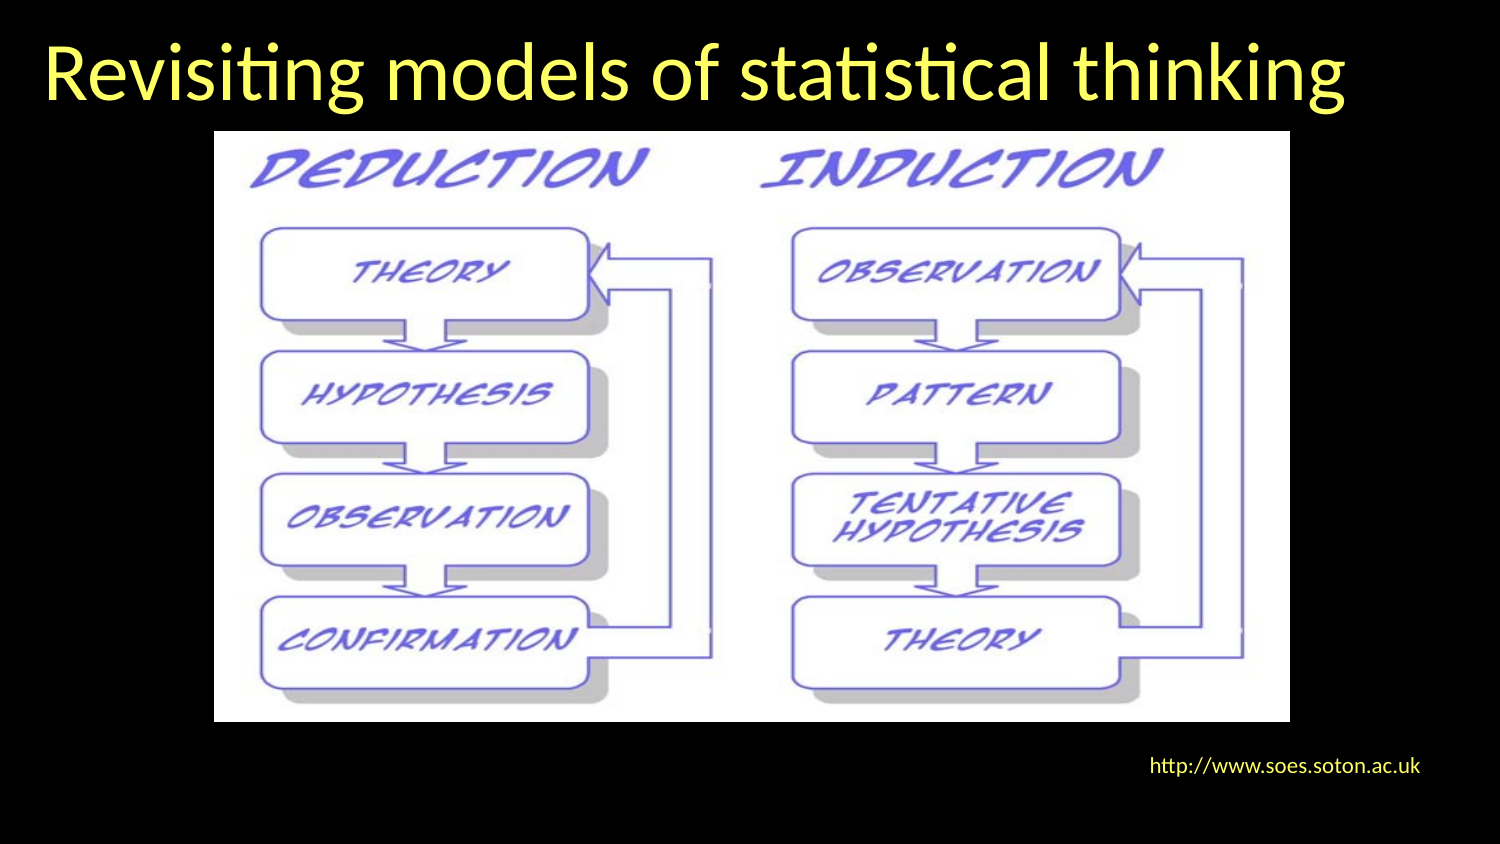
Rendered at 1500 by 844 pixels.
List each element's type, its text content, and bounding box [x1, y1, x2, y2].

text_box http://www.soes.soton.ac.uk [1134, 743, 1440, 776]
text_box Revisiting models of statistical thinking [28, 9, 1477, 97]
picture [214, 130, 1290, 722]
